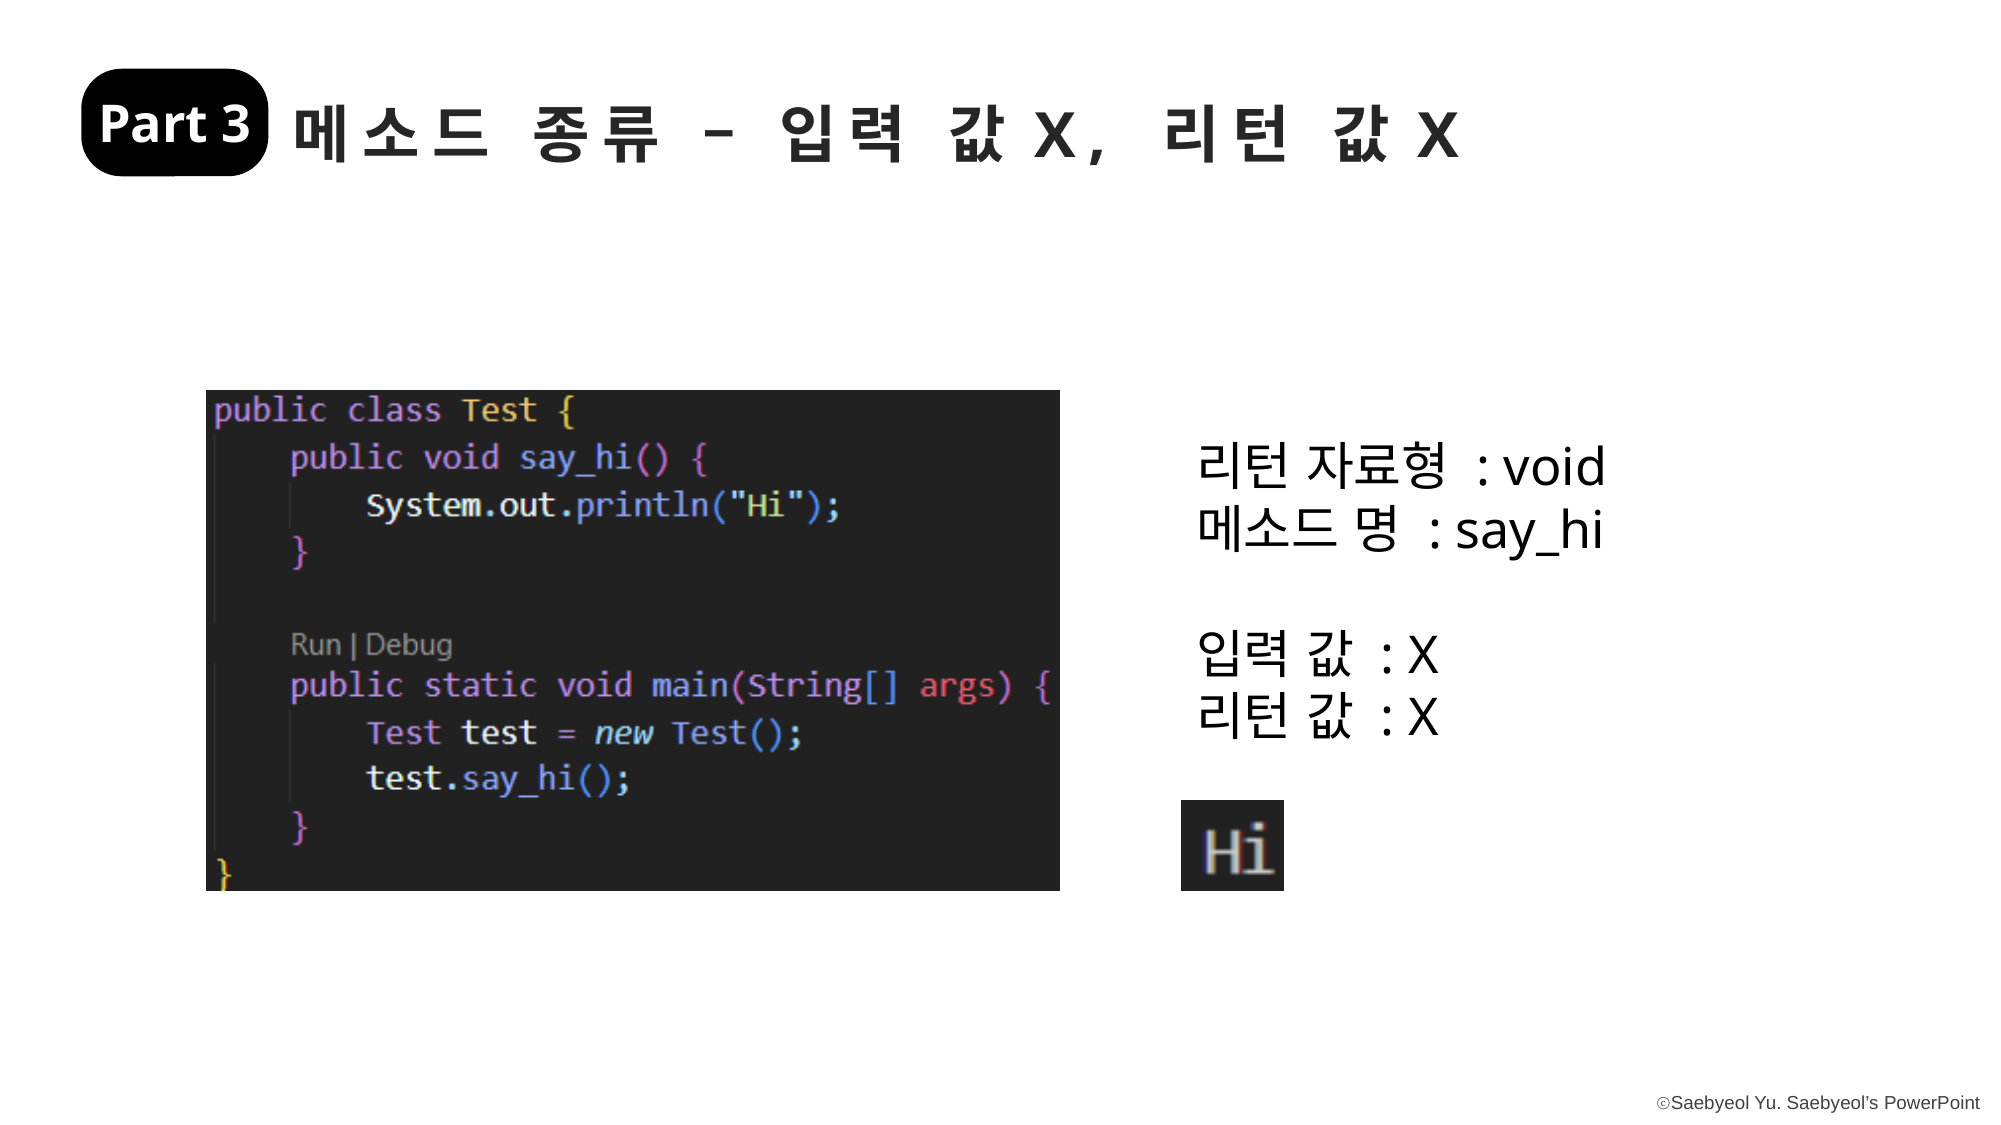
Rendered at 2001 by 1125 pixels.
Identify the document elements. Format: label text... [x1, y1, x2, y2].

picture [206, 390, 1060, 891]
text_box [89, 67, 261, 83]
text_box Part 3 [83, 83, 267, 161]
text_box [88, 161, 262, 178]
text_box 리턴 자료형 : void 메소드 명 : say_hi 입력 값 : X 리턴 값 : X [1181, 426, 1868, 754]
picture [1181, 800, 1284, 891]
text_box 메소드 종류 – 입력 값X, 리턴 값X [277, 88, 1474, 178]
